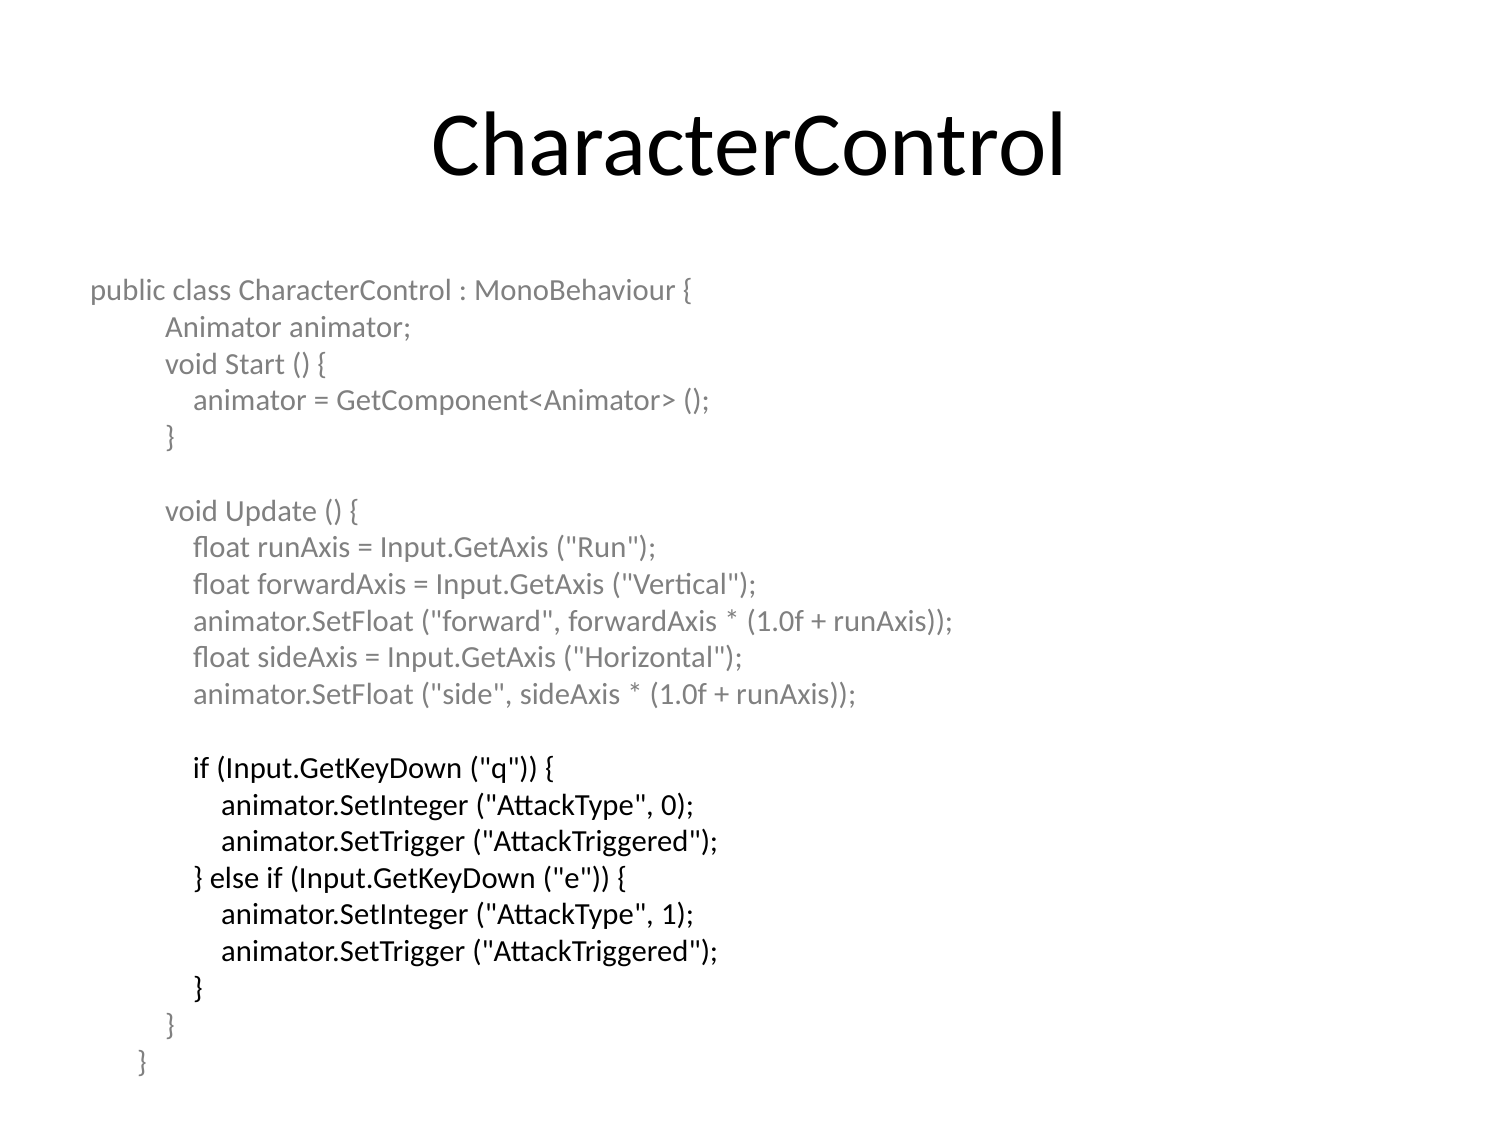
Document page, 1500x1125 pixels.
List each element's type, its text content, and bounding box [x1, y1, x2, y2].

title CharacterControl [75, 45, 1425, 233]
list public class CharacterControl : MonoBehaviour { Animator animator; void Start () { animator = GetComponent<Animator> (); } void Update () { float runAxis = Input.GetAxis ("Run"); float forwardAxis = Input.GetAxis ("Vertical"); animator.SetFloat ("forward", forwardAxis * (1.0f + runAxis)); float sideAxis = Input.GetAxis ("Horizontal"); animator.SetFloat ("side", sideAxis * (1.0f + runAxis)); if (Input.GetKeyDown ("q")) { animator.SetInteger ("AttackType", 0); animator.SetTrigger ("AttackTriggered"); } else if (Input.GetKeyDown ("e")) { animator.SetInteger ("AttackType", 1); animator.SetTrigger ("AttackTriggered"); } } } [75, 262, 1425, 1125]
